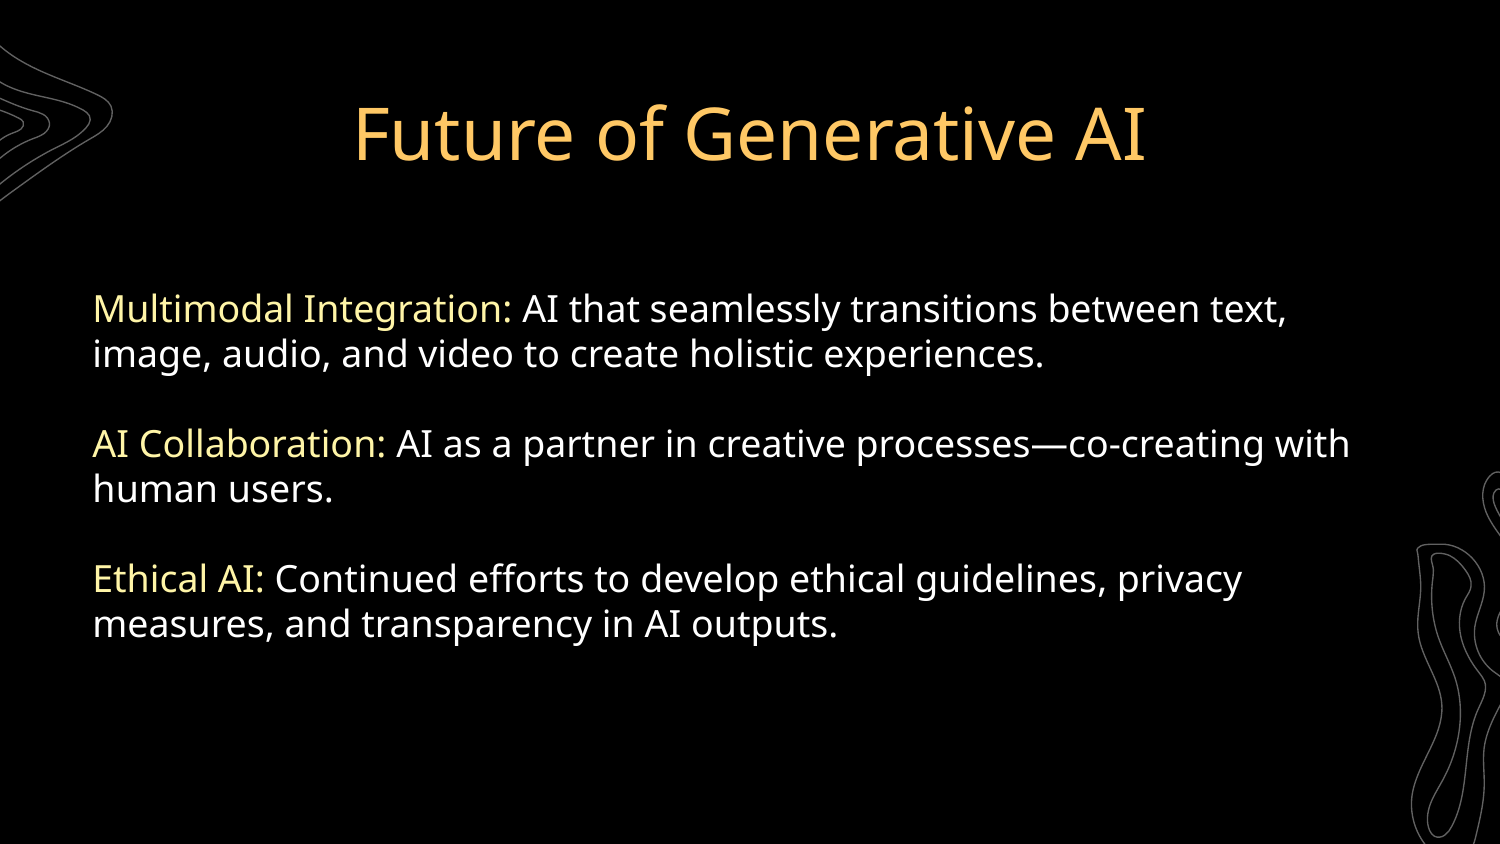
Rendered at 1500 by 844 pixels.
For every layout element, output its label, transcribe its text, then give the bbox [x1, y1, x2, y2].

text_box Multimodal Integration: AI that seamlessly transitions between text, image, audio, and video to create holistic experiences. AI Collaboration: AI as a partner in creative processes—co-creating with human users. Ethical AI: Continued efforts to develop ethical guidelines, privacy measures, and transparency in AI outputs. [77, 269, 1383, 692]
title Future of Generative AI [117, 72, 1383, 167]
